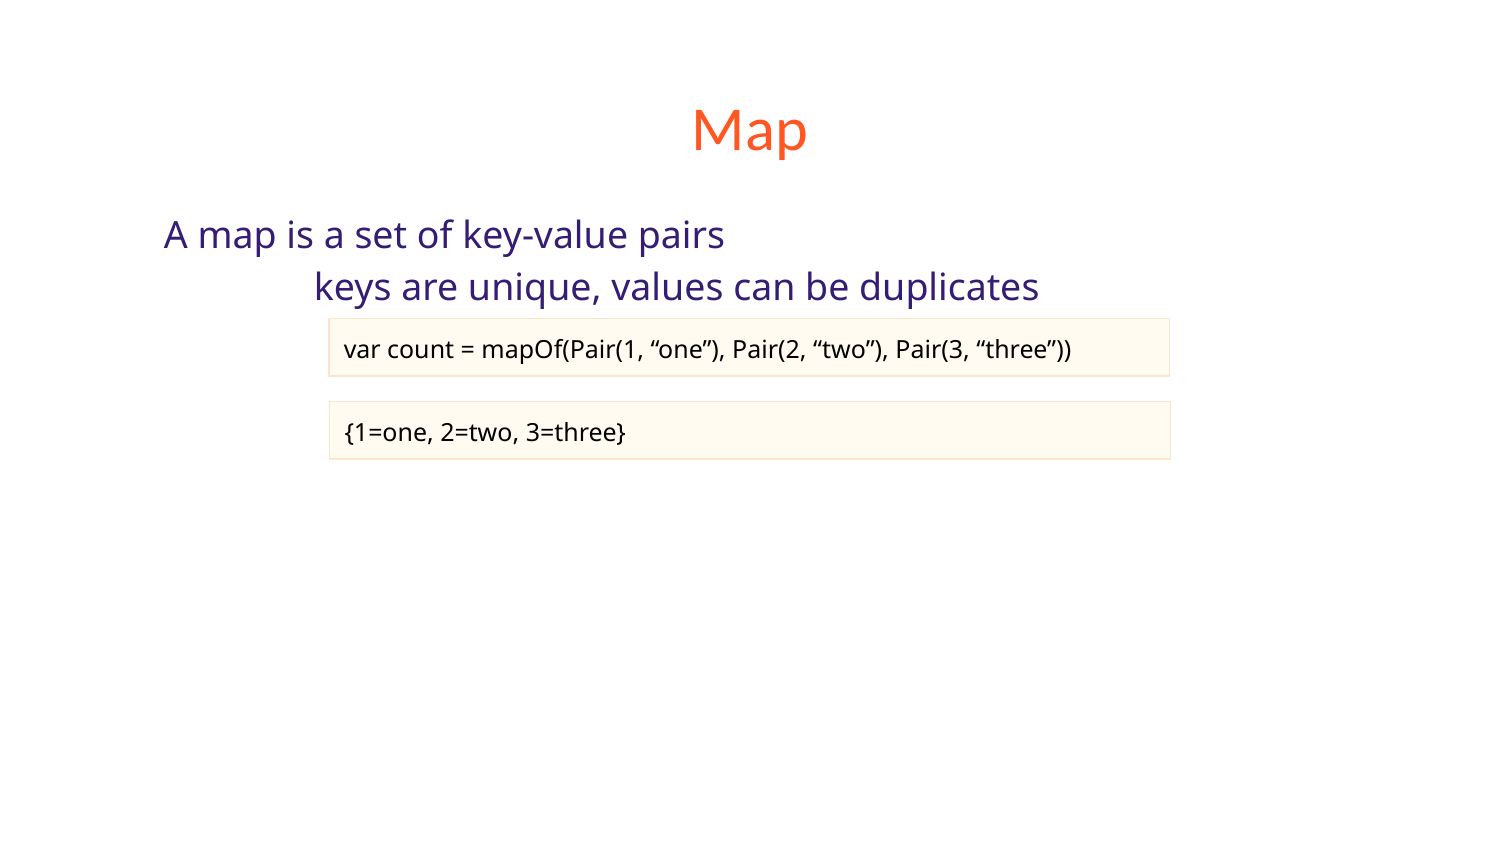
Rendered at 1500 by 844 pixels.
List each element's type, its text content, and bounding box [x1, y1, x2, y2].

title Map [51, 72, 1449, 167]
text_box var count = mapOf(Pair(1, “one”), Pair(2, “two”), Pair(3, “three”)) [328, 318, 1170, 377]
text_box {1=one, 2=two, 3=three} [329, 401, 1171, 459]
list A map is a set of key-value pairs keys are unique, values can be duplicates [148, 189, 1350, 750]
